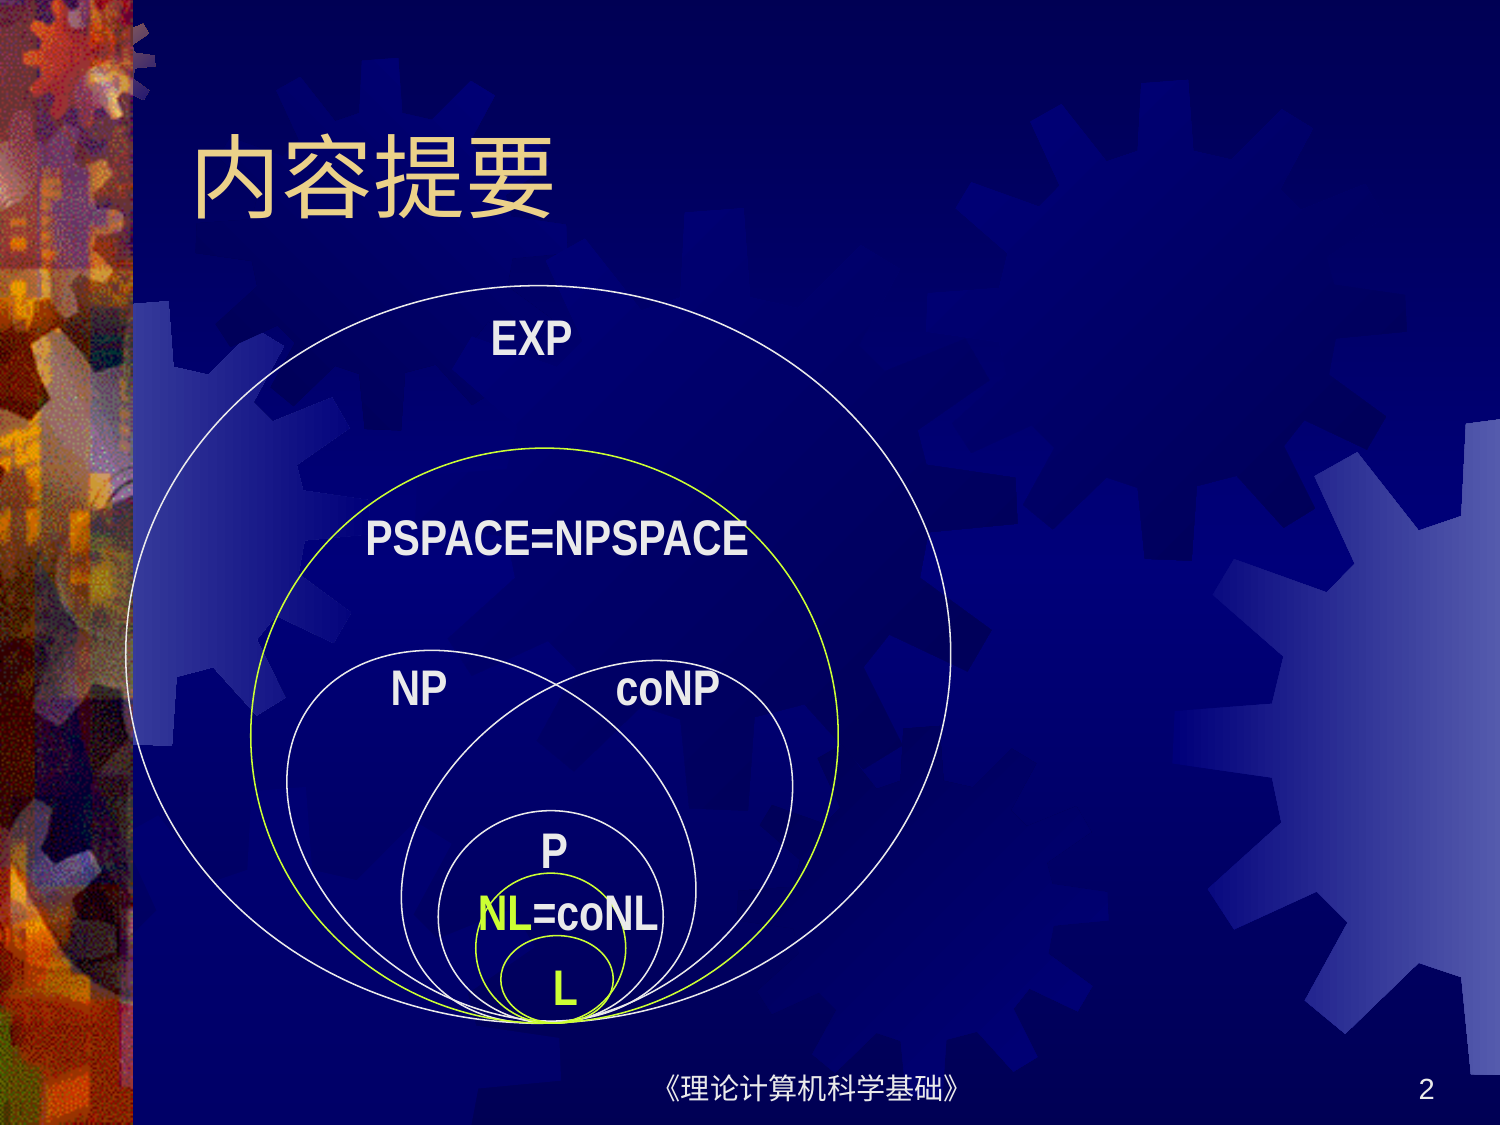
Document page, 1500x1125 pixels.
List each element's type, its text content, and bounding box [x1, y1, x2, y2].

footer 《理论计算机科学基础》 [575, 1037, 1050, 1113]
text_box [125, 285, 951, 1024]
picture [0, 0, 133, 1125]
title 内容提要 [174, 50, 1450, 238]
slide_number 2 [1137, 1037, 1450, 1113]
